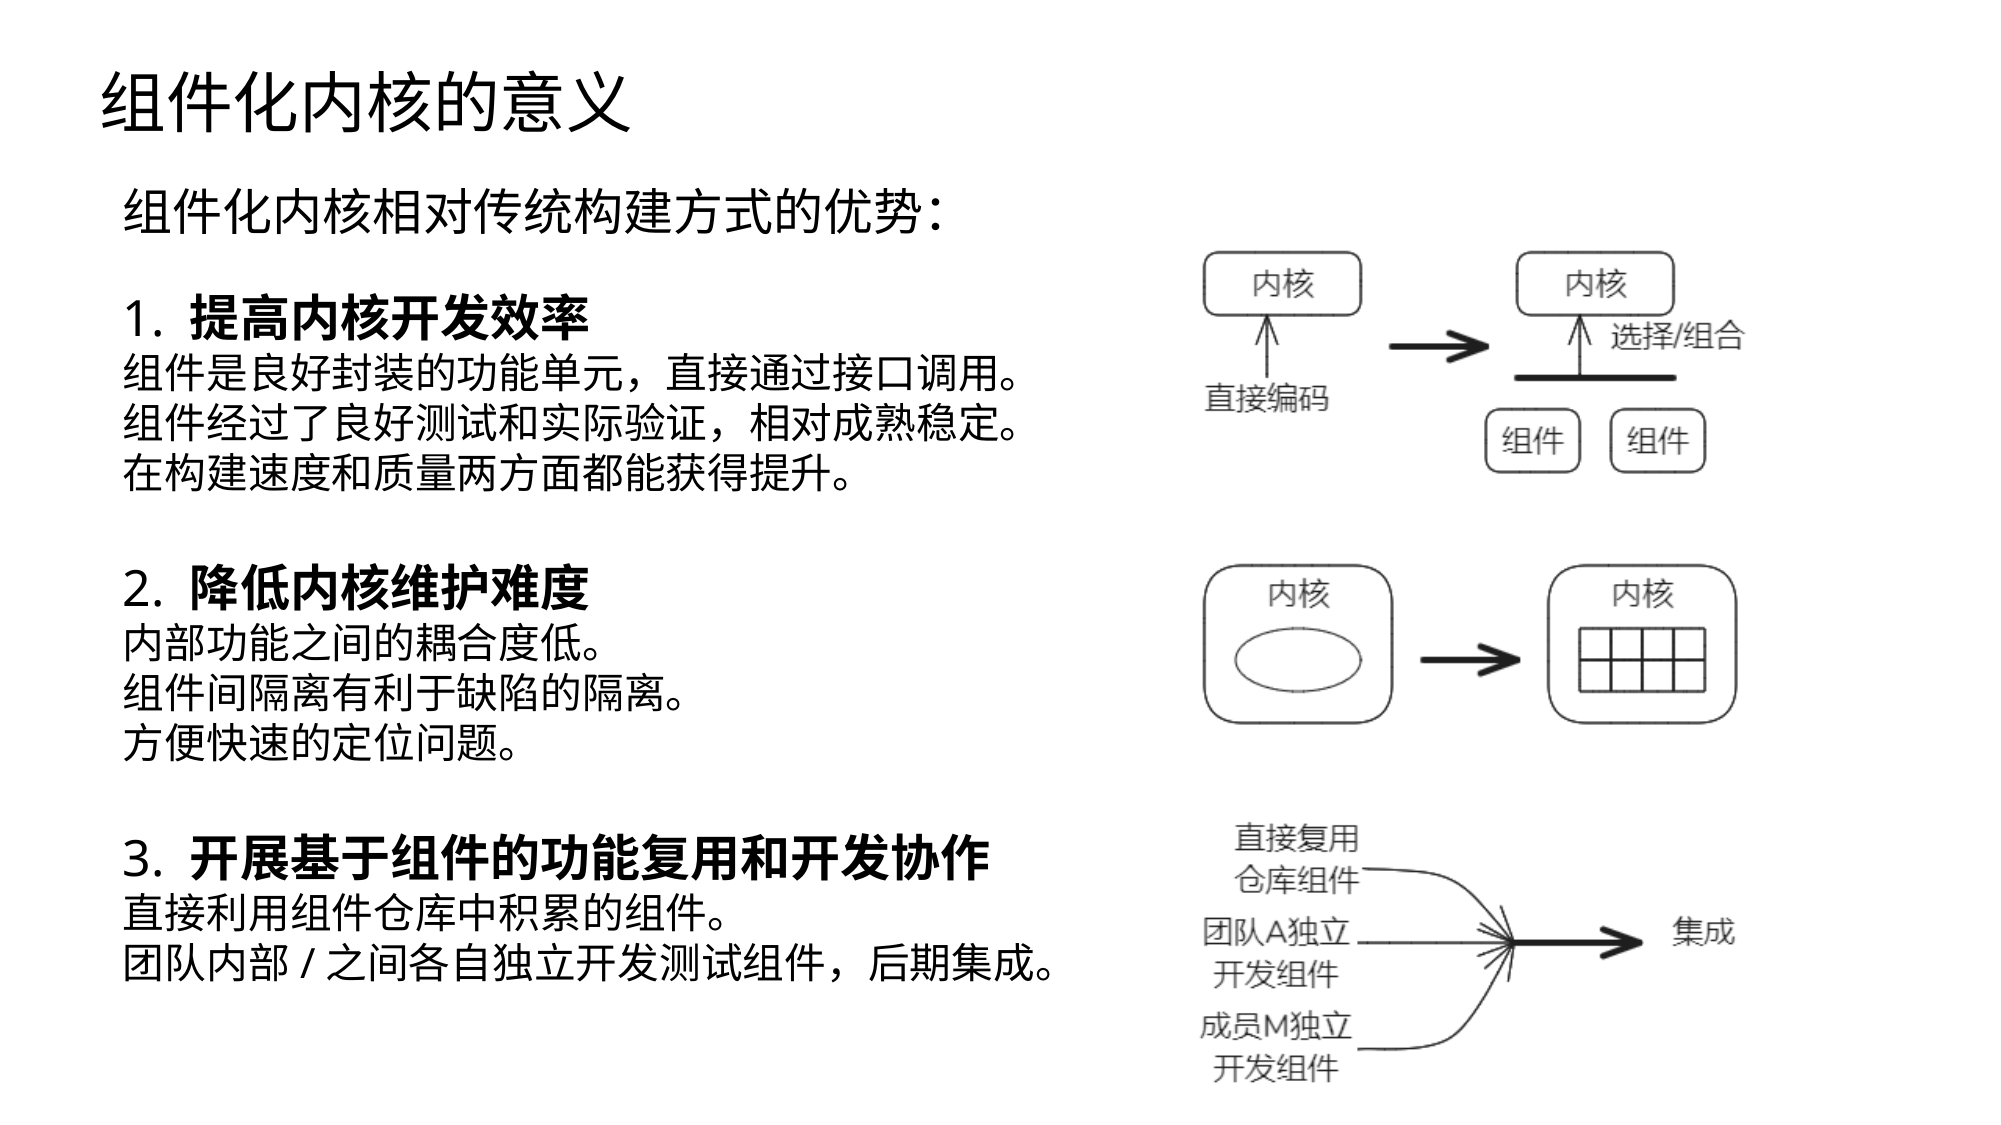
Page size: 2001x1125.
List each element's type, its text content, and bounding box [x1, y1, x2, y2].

text_box 1. 提高内核开发效率 组件是良好封装的功能单元，直接通过接口调用。 组件经过了良好测试和实际验证，相对成熟稳定。 在构建速度和质量两方面都能获得提升。 2. 降低内核维护难度 内部功能之间的耦合度低。 组件间隔离有利于缺陷的隔离。 方便快速的定位问题。 3. 开展基于组件的功能复用和开发协作 直接利用组件仓库中积累的组件。 团队内部/之间各自独立开发测试组件，后期集成。 [108, 279, 1246, 995]
picture [1188, 550, 1752, 739]
picture [1184, 802, 1752, 1106]
text_box 组件化内核相对传统构建方式的优势： [108, 172, 1048, 248]
picture [1188, 237, 1763, 488]
text_box 组件化内核的意义 [84, 53, 788, 149]
